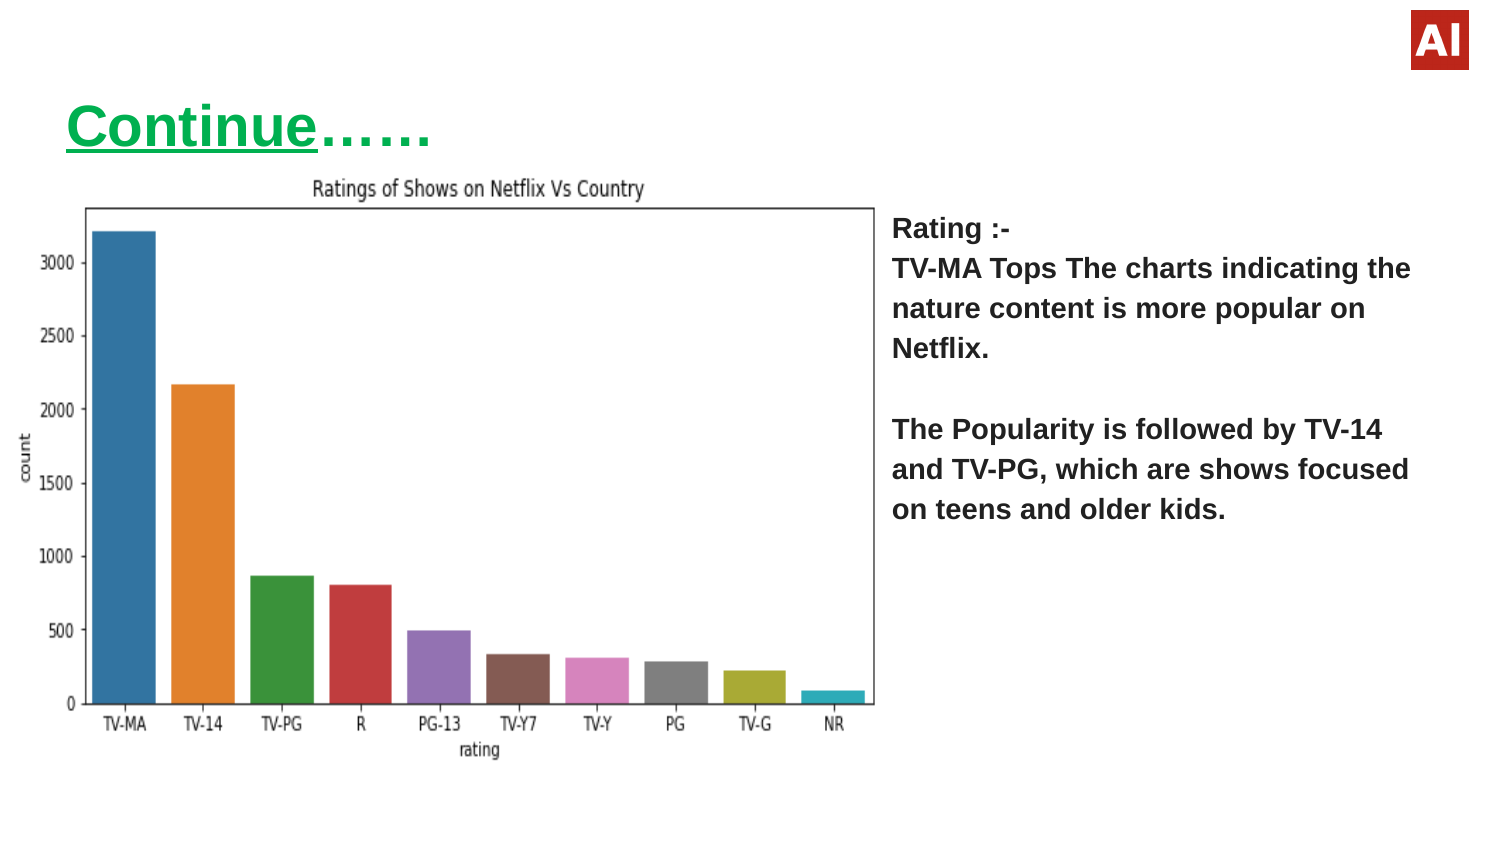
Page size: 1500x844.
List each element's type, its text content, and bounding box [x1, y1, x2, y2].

picture [8, 166, 882, 773]
picture [1411, 10, 1469, 70]
list Rating :- TV-MA Tops The charts indicating the nature content is more popular on Netflix. The Popularity is followed by TV-14 and TV-PG, which are shows focused on teens and older kids. [885, 189, 1449, 750]
title Continue…… [51, 72, 1449, 167]
